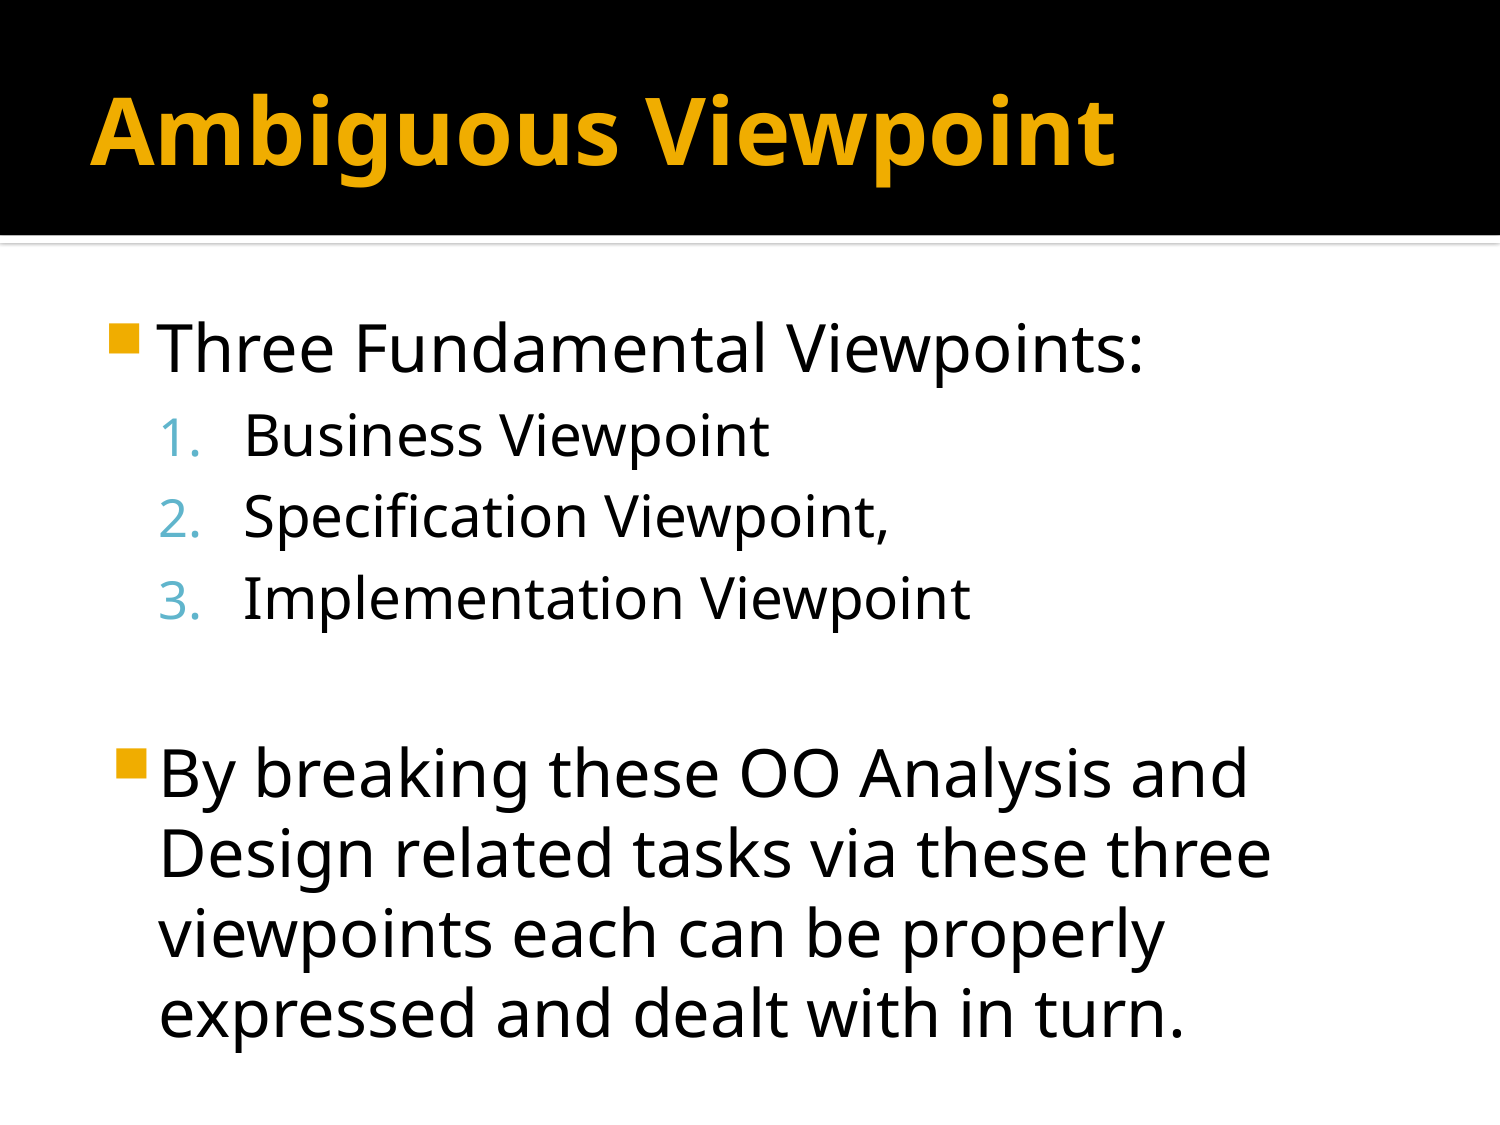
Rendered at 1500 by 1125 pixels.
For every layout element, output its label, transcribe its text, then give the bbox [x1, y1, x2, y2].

title Ambiguous Viewpoint [75, 25, 1425, 231]
list Three Fundamental Viewpoints: Business Viewpoint Specification Viewpoint, Implementation Viewpoint By breaking these OO Analysis and Design related tasks via these three viewpoints each can be properly expressed and dealt with in turn. [75, 291, 1425, 1050]
